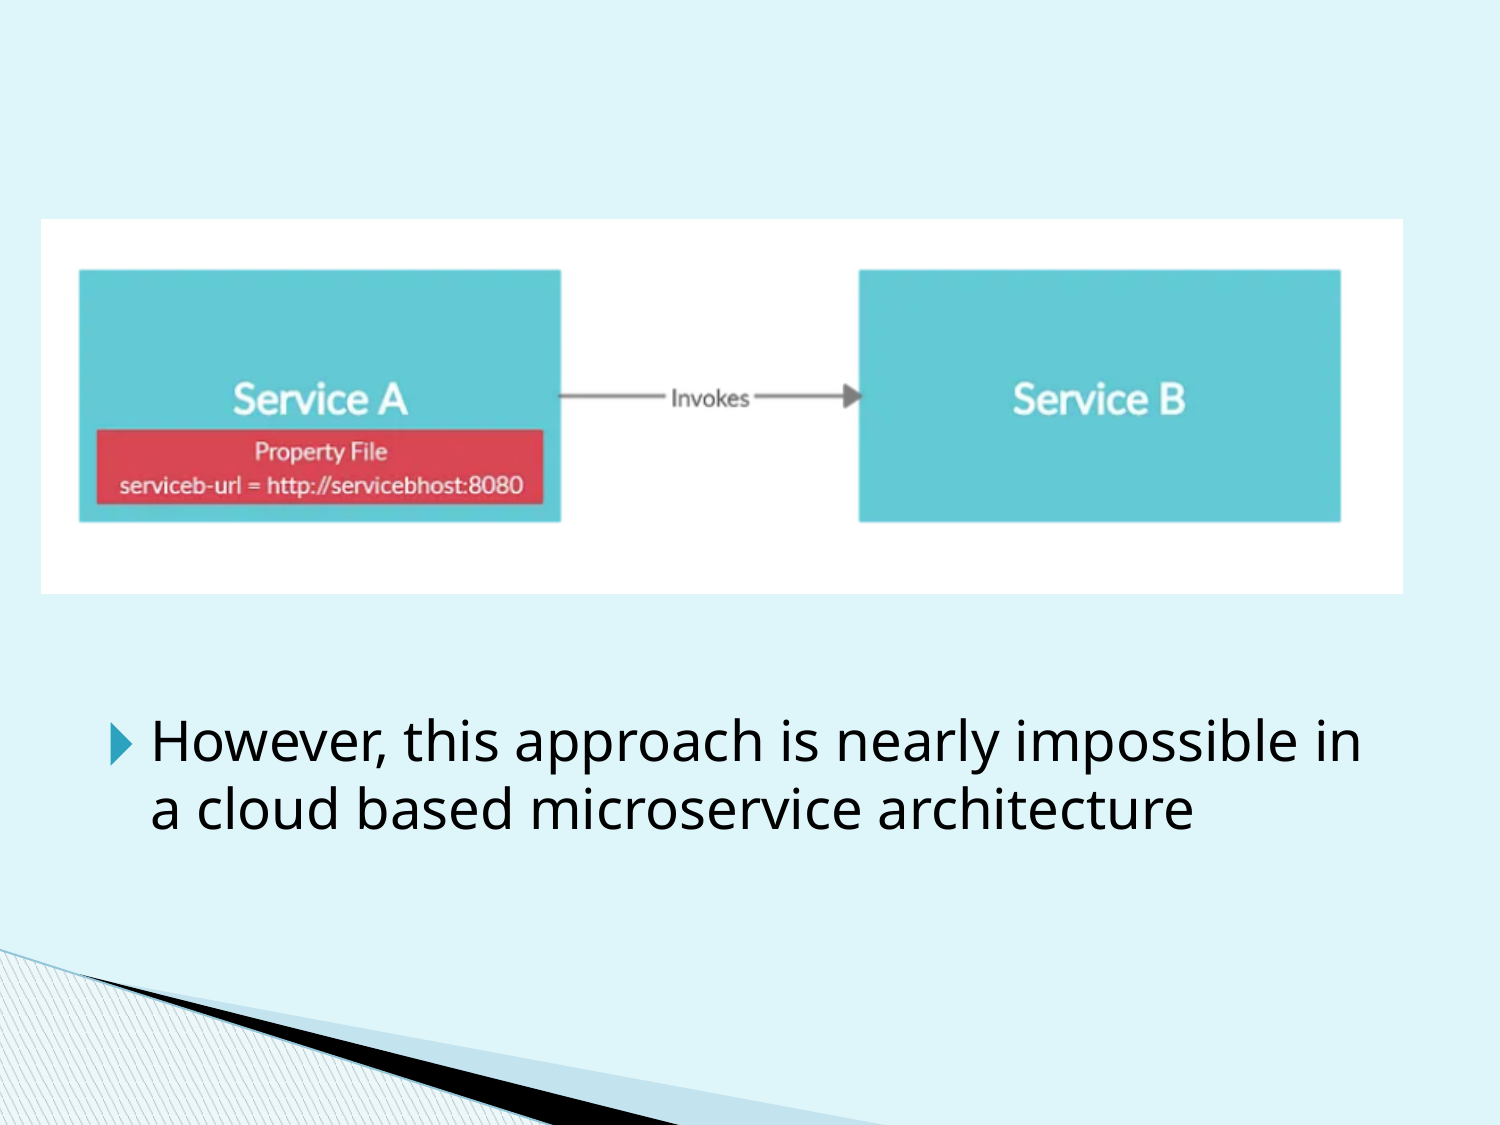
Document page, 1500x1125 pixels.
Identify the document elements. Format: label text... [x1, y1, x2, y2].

list However, this approach is nearly impossible in a cloud based microservice architecture [75, 243, 1425, 986]
picture [41, 219, 1403, 594]
